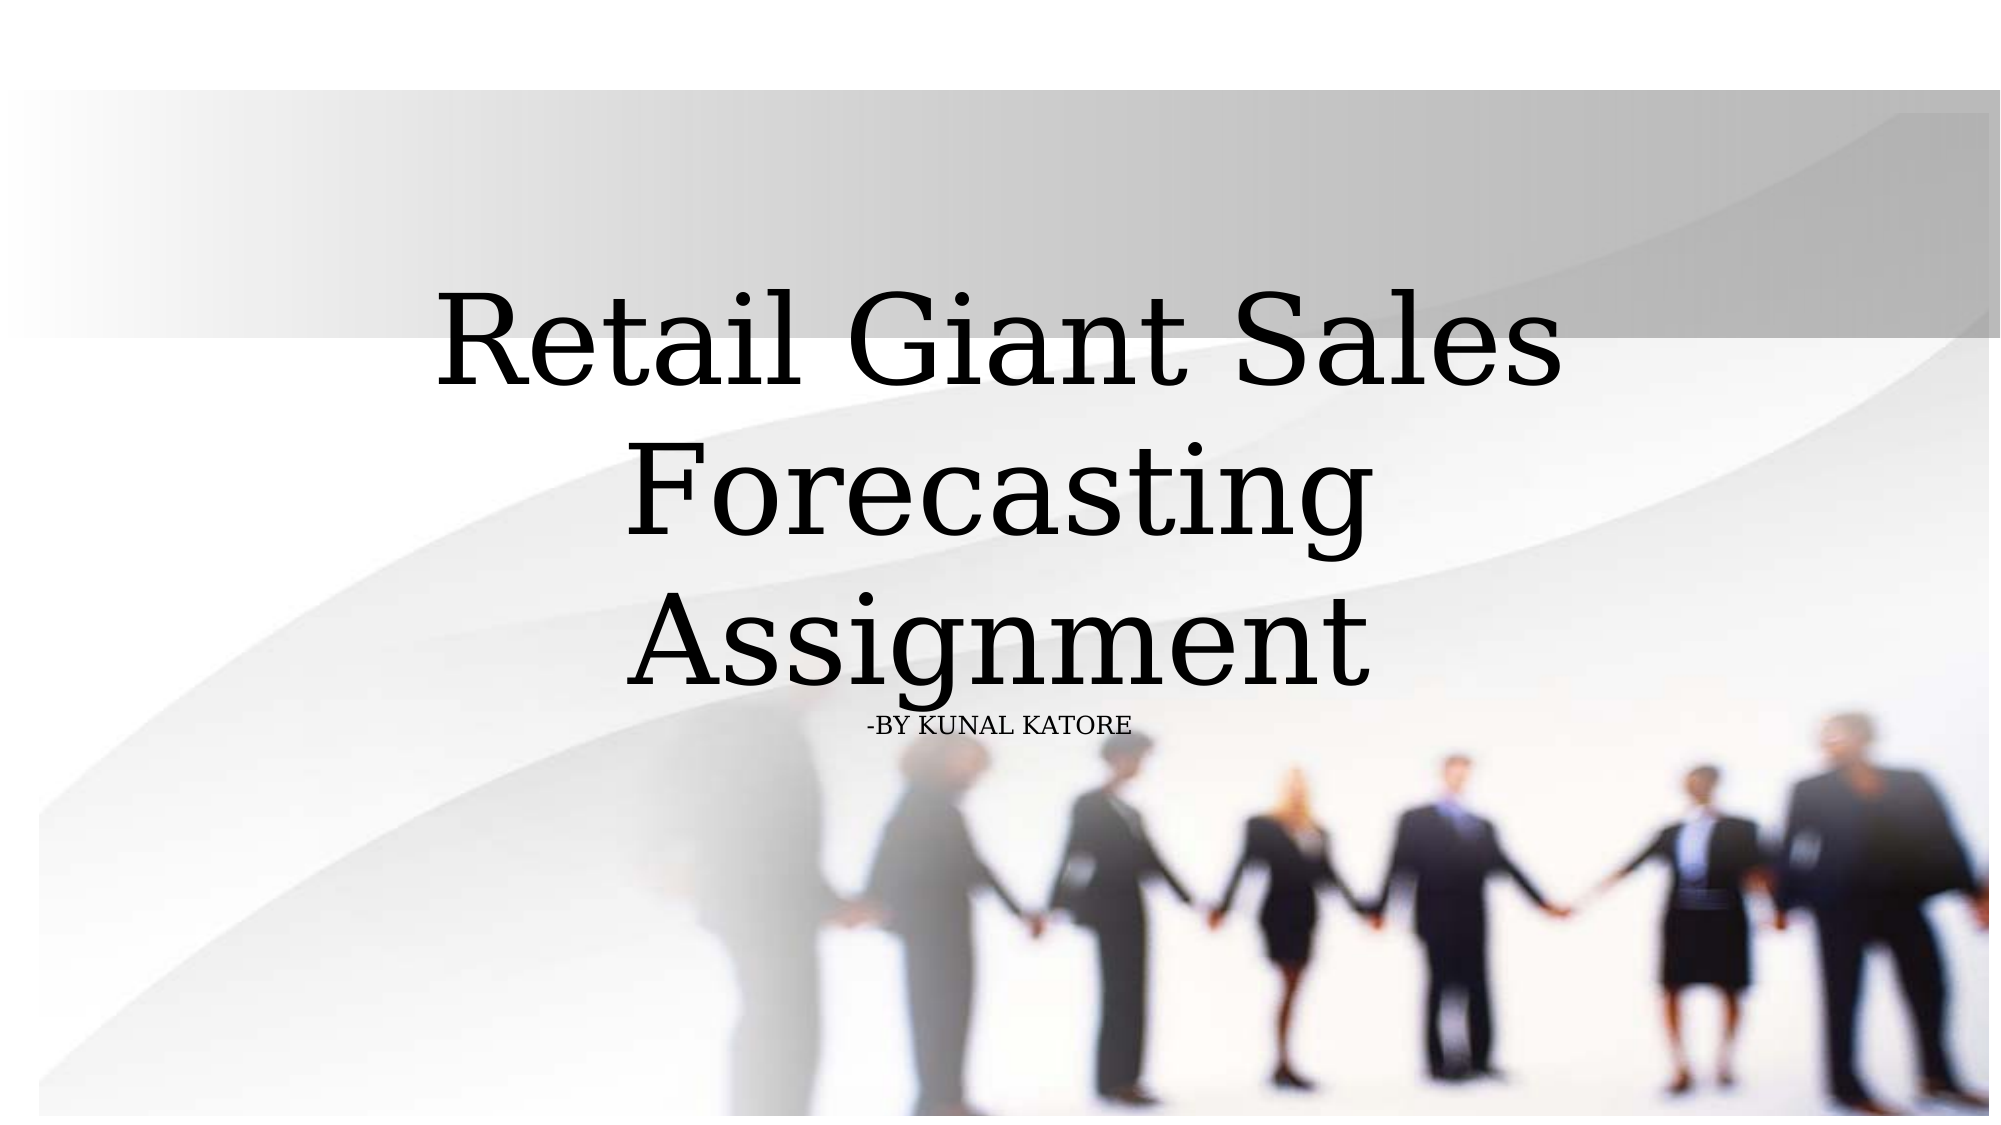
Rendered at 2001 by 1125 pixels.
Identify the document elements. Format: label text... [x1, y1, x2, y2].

title Retail Giant Sales Forecasting Assignment -BY KUNAL KATORE [249, 183, 1751, 906]
picture [39, 338, 1989, 1116]
